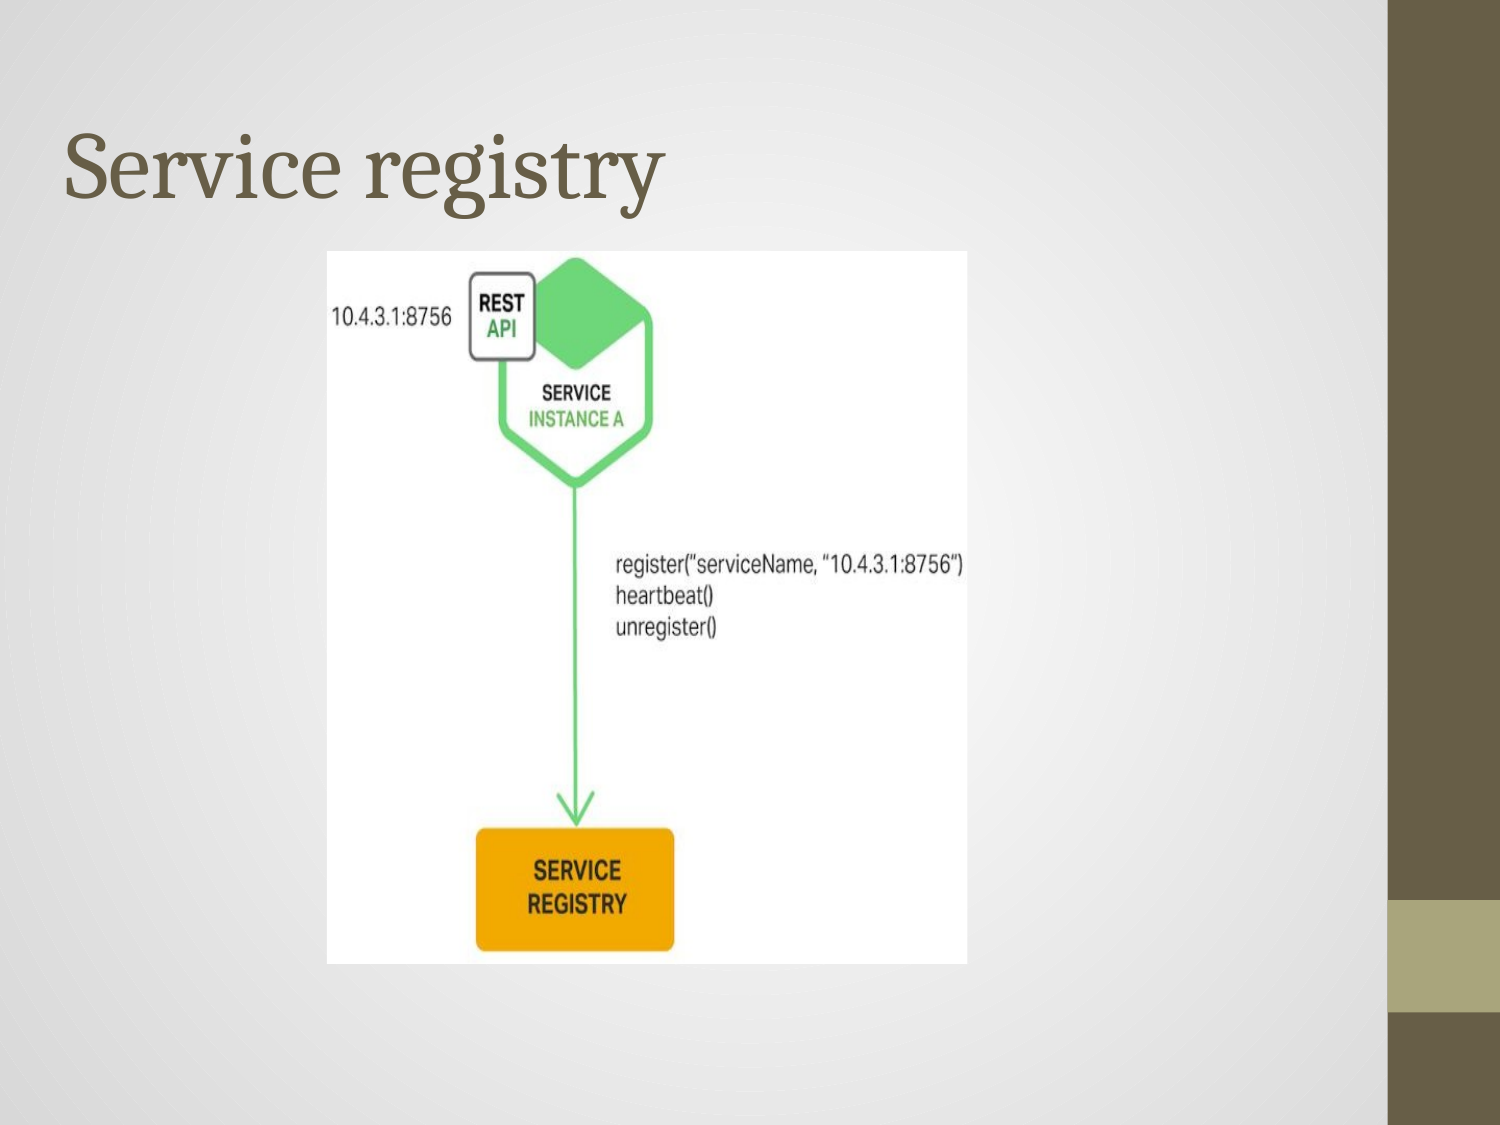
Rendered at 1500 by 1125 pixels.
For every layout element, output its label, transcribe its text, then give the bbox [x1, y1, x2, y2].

text_box [326, 251, 968, 964]
title Service registry [63, 100, 1025, 219]
